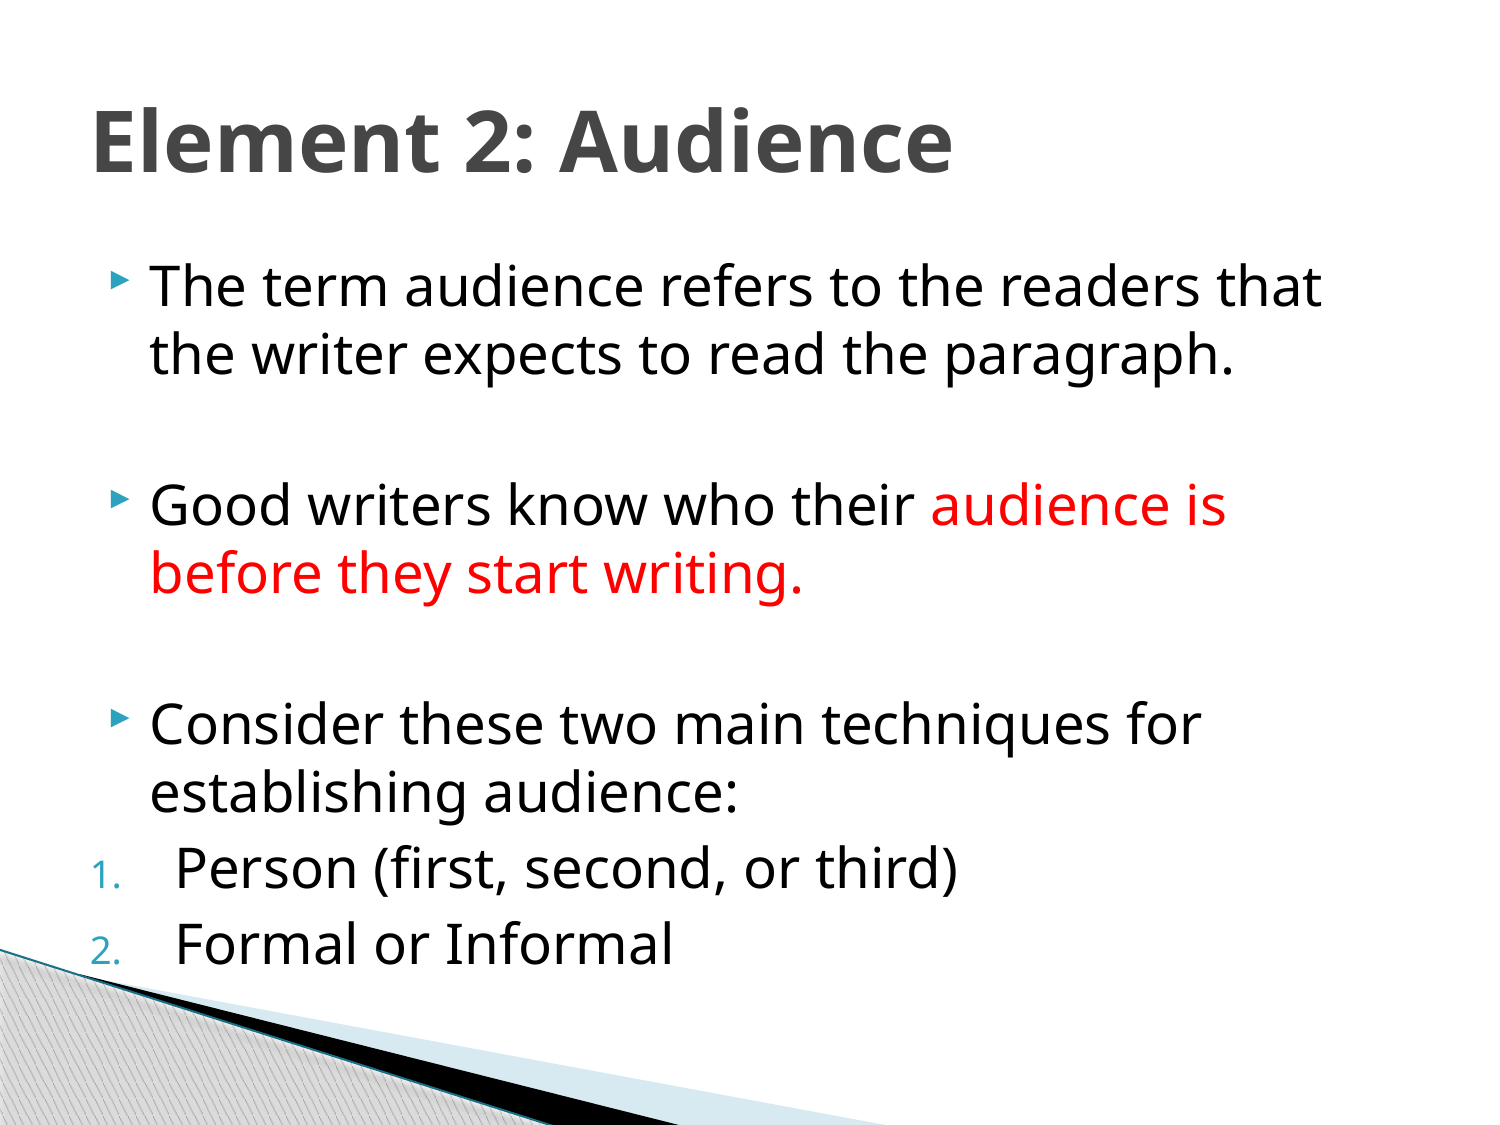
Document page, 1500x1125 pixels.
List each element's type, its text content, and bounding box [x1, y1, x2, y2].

list The term audience refers to the readers that the writer expects to read the paragraph. Good writers know who their audience is before they start writing. Consider these two main techniques for establishing audience: Person (first, second, or third) Formal or Informal [75, 243, 1425, 986]
title Element 2: Audience [75, 45, 1425, 233]
